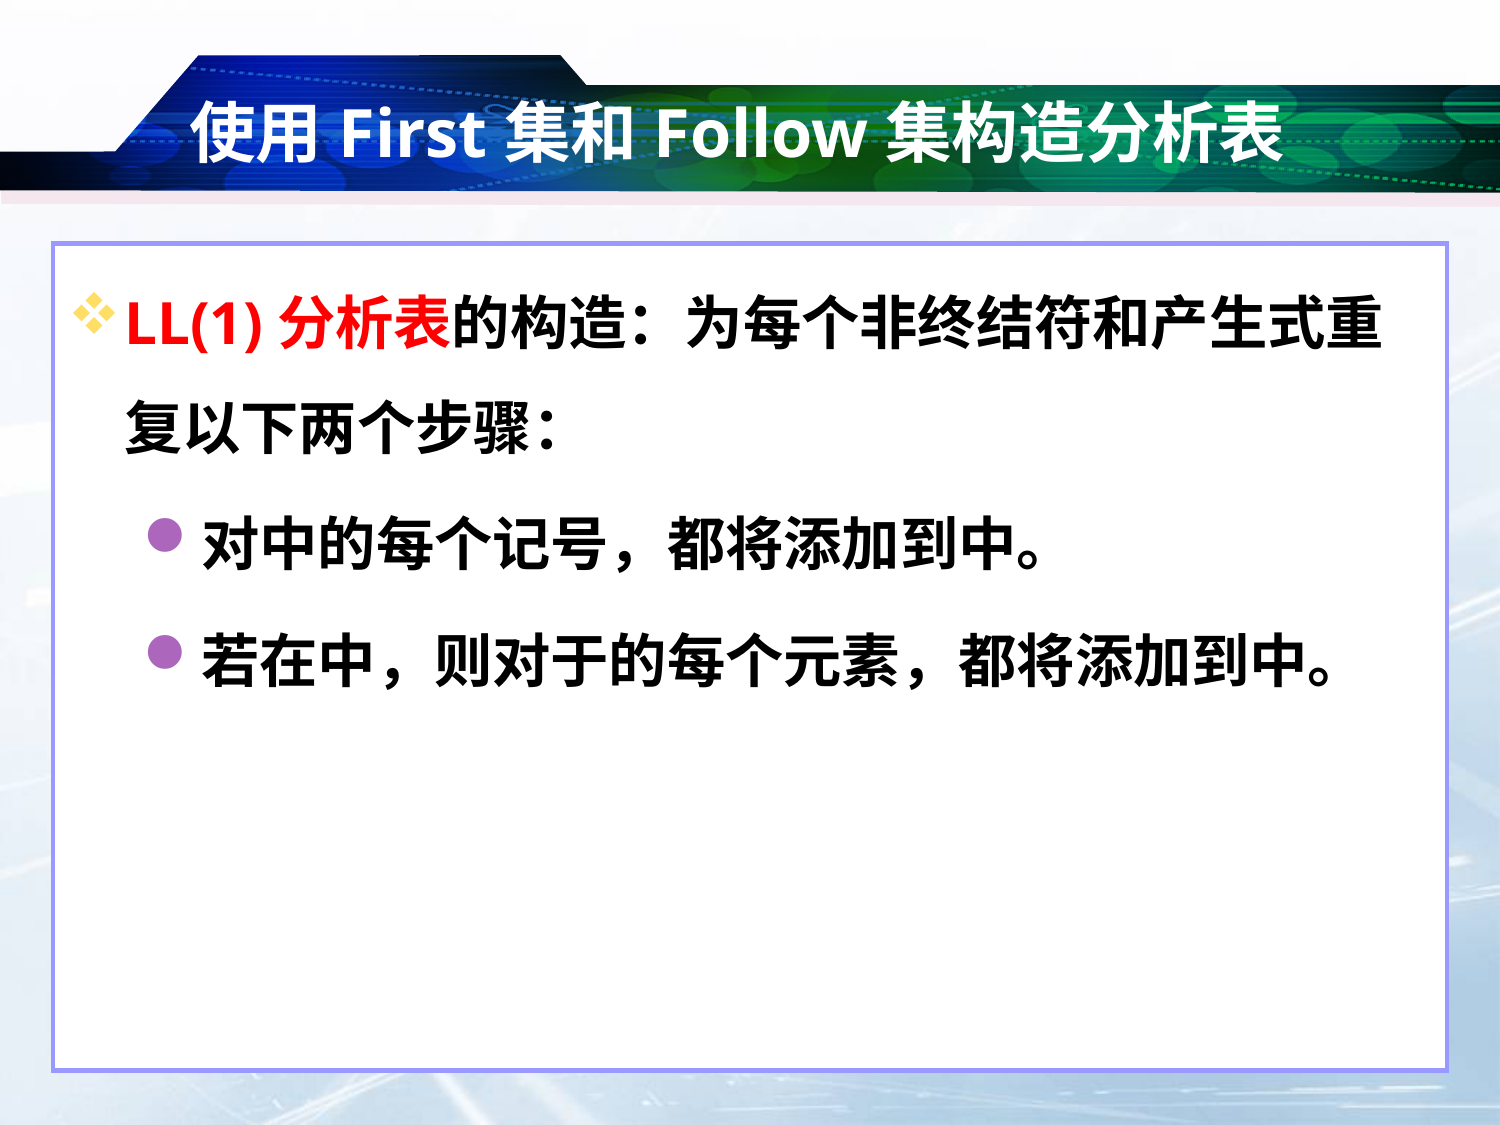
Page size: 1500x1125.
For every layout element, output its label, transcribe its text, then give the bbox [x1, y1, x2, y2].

picture [0, 0, 1500, 1125]
title 使用First集和Follow集构造分析表 [99, 37, 1376, 226]
